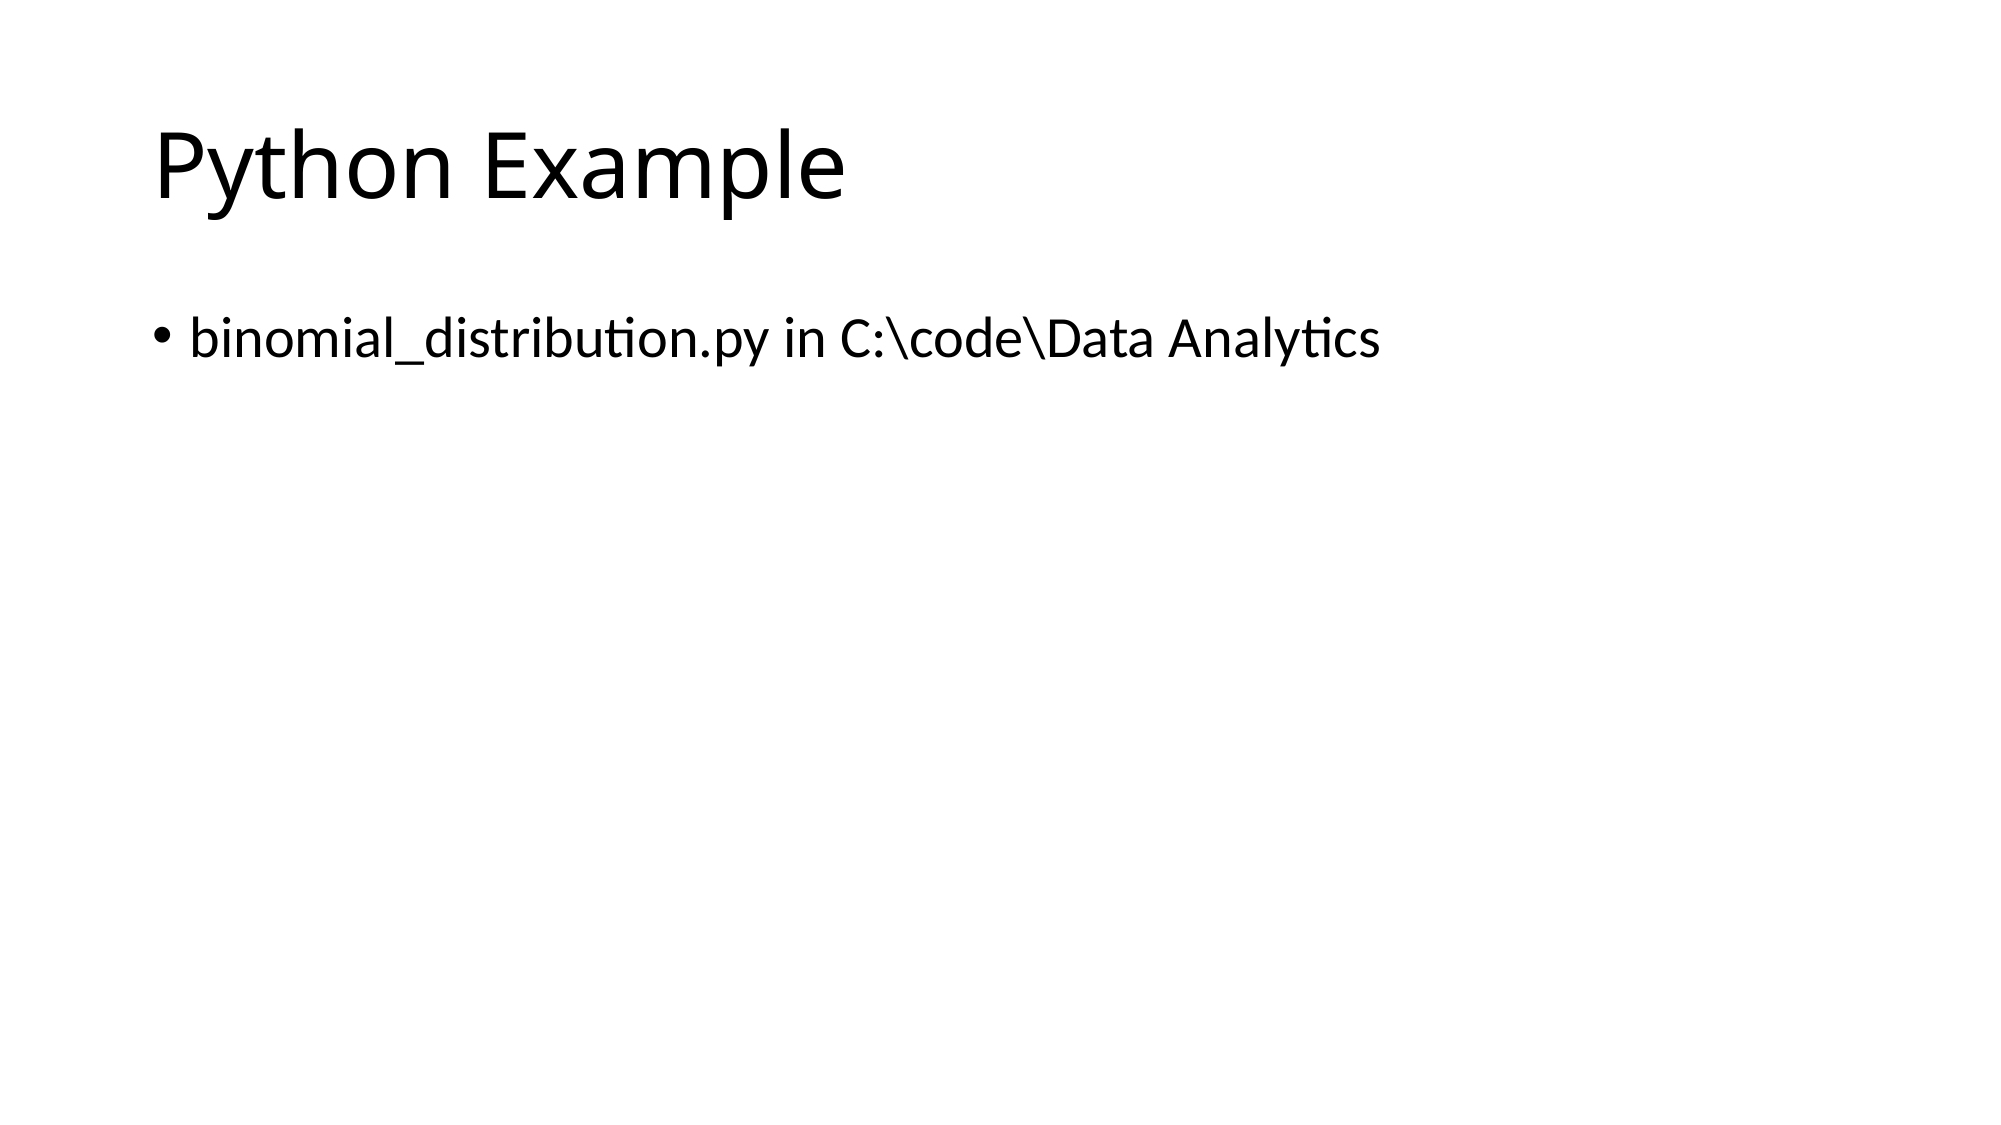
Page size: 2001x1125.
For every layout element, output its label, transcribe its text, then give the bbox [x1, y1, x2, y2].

list binomial_distribution.py in C:\code\Data Analytics [137, 299, 1863, 1014]
title Python Example [137, 59, 1863, 278]
